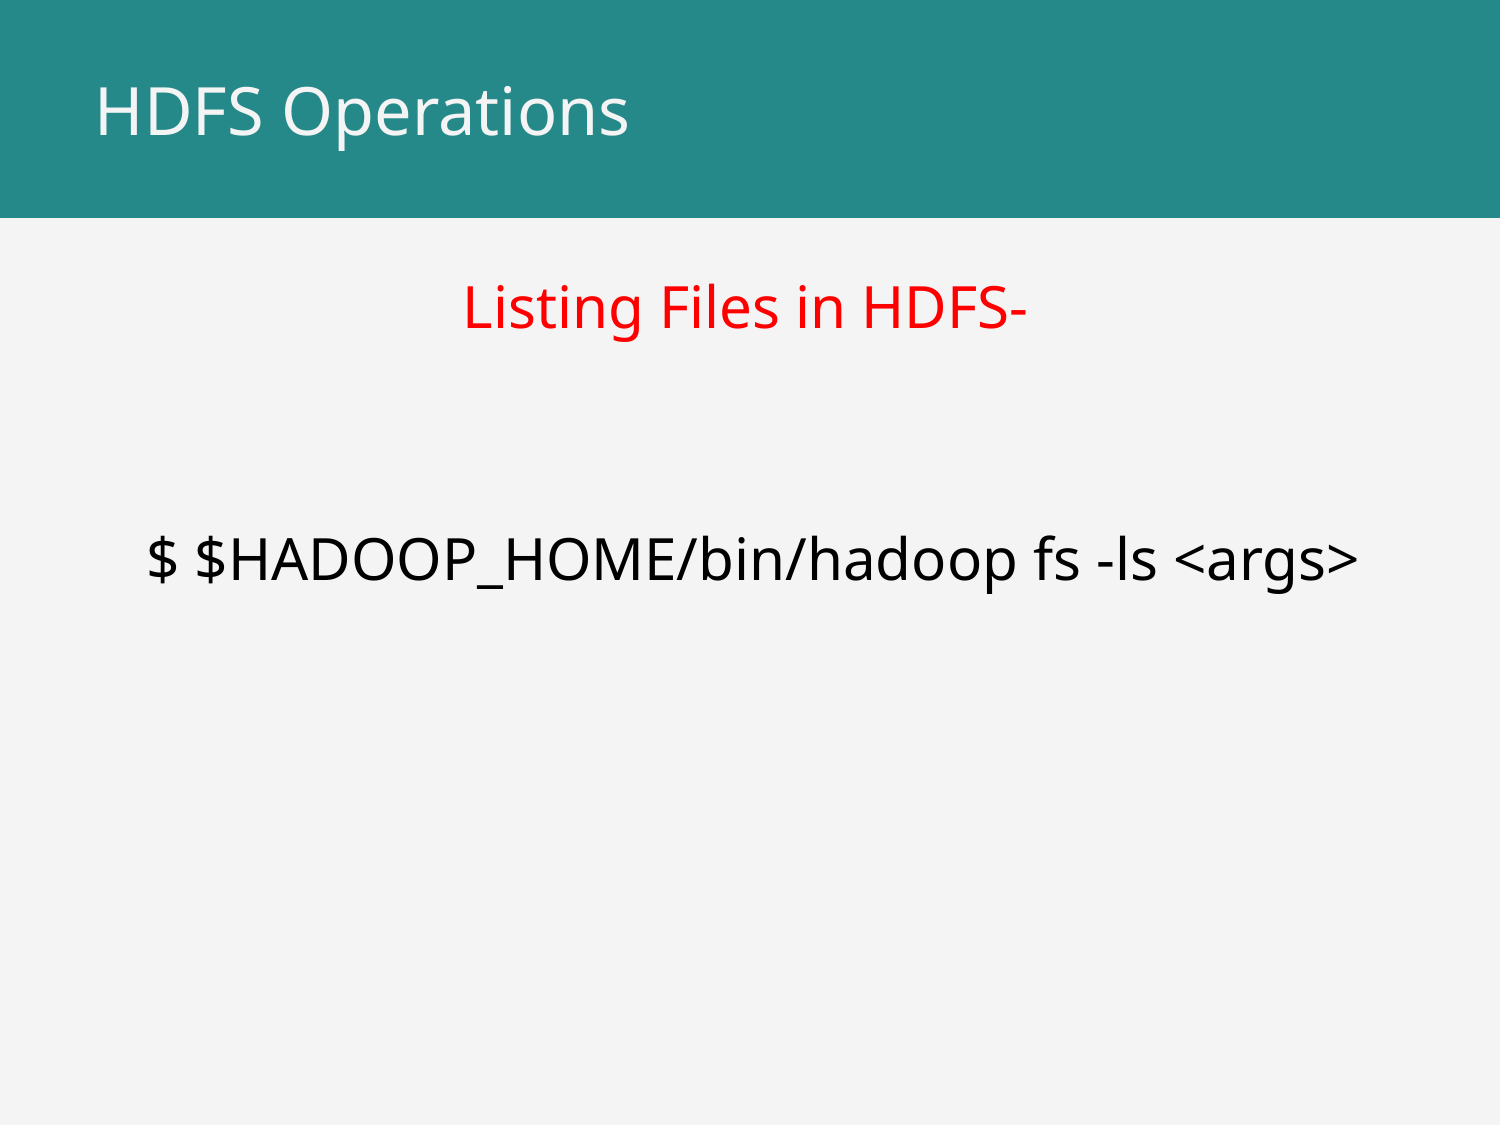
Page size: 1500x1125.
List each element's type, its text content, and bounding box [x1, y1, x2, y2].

list Listing Files in HDFS- $ $HADOOP_HOME/bin/hadoop fs -ls <args> [79, 228, 1428, 1109]
title HDFS Operations [79, 0, 1500, 218]
